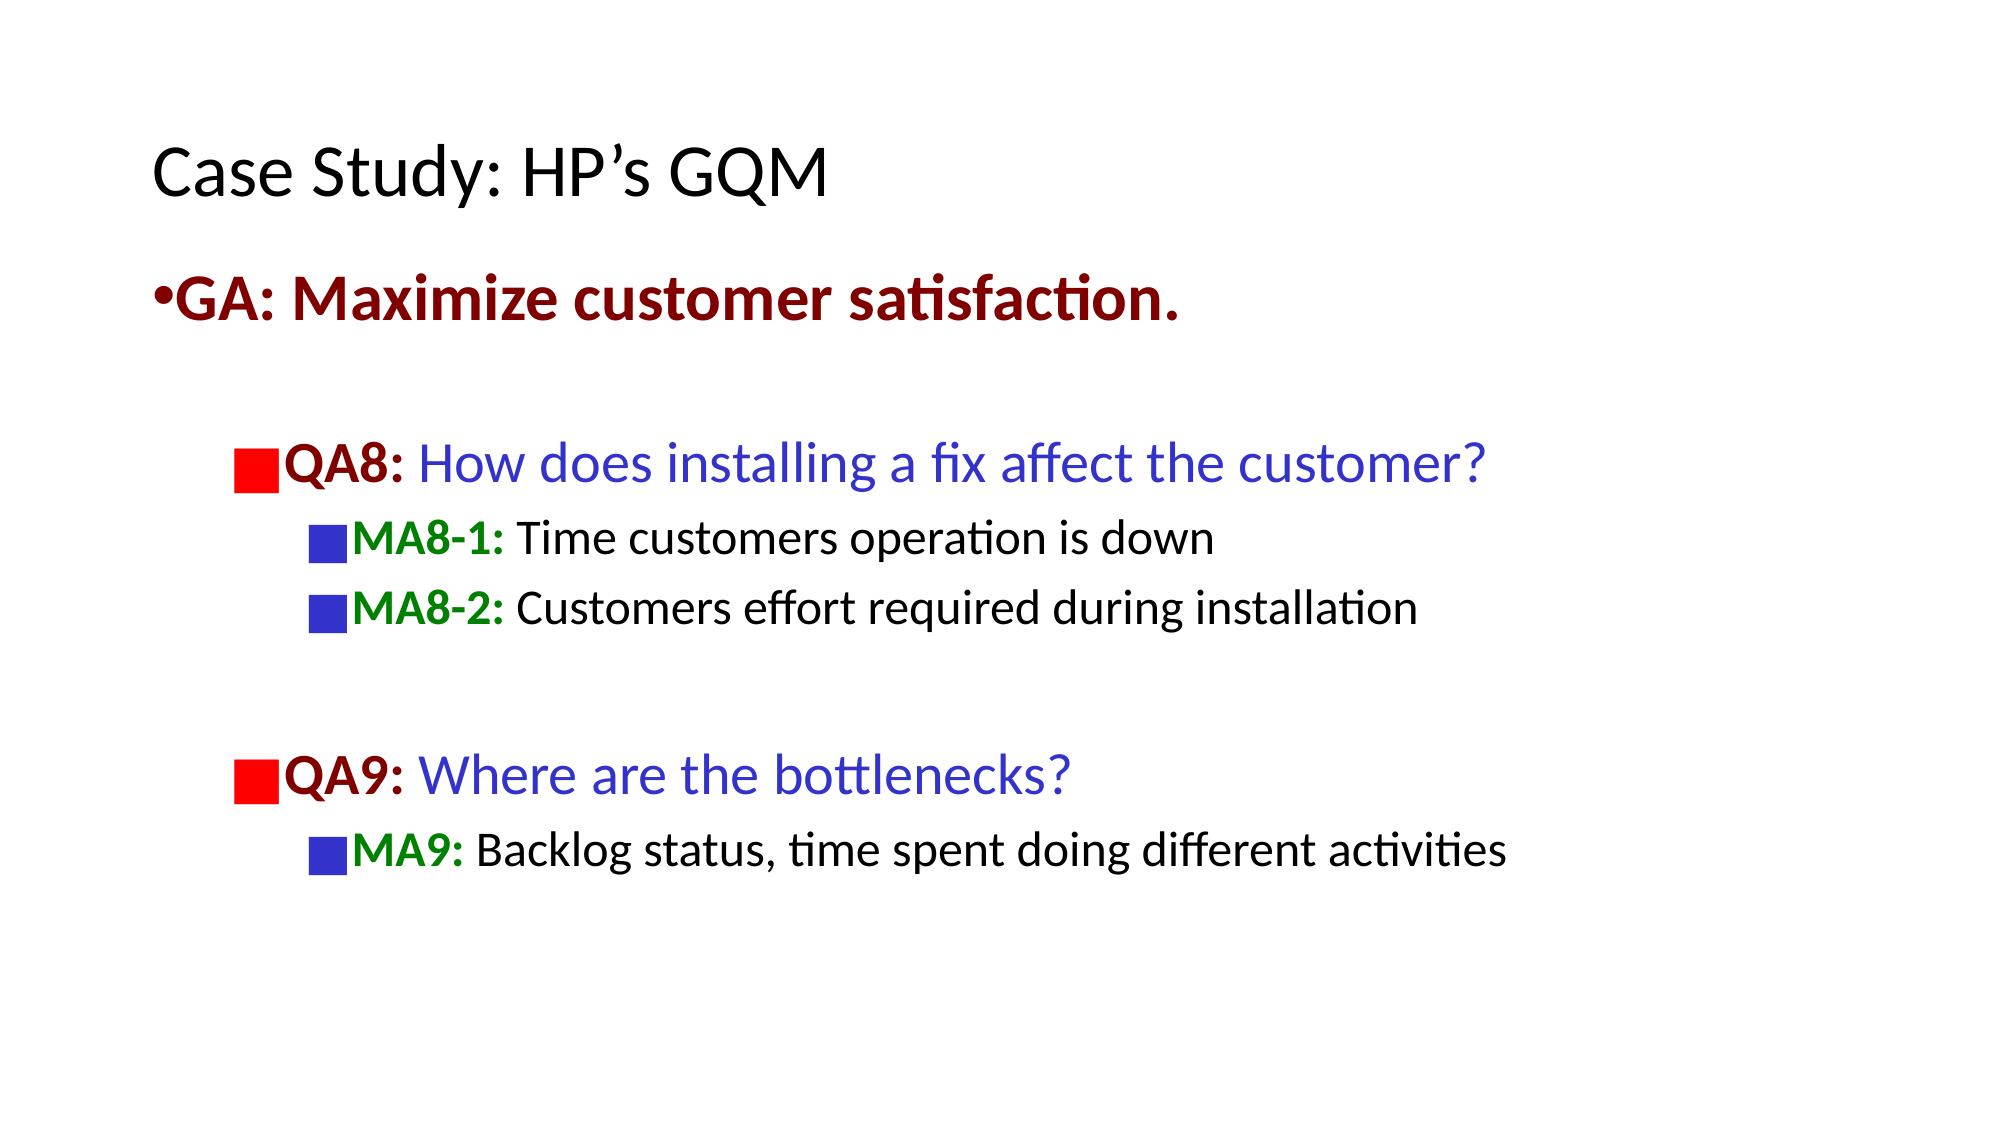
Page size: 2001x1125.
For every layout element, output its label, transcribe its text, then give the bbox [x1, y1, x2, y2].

title Case Study: HP’s GQM [137, 102, 1863, 243]
list GA: Maximize customer satisfaction. QA8: How does installing a fix affect the customer? MA8-1: Time customers operation is down MA8-2: Customers effort required during installation QA9: Where are the bottlenecks? MA9: Backlog status, time spent doing different activities [137, 246, 1863, 1014]
